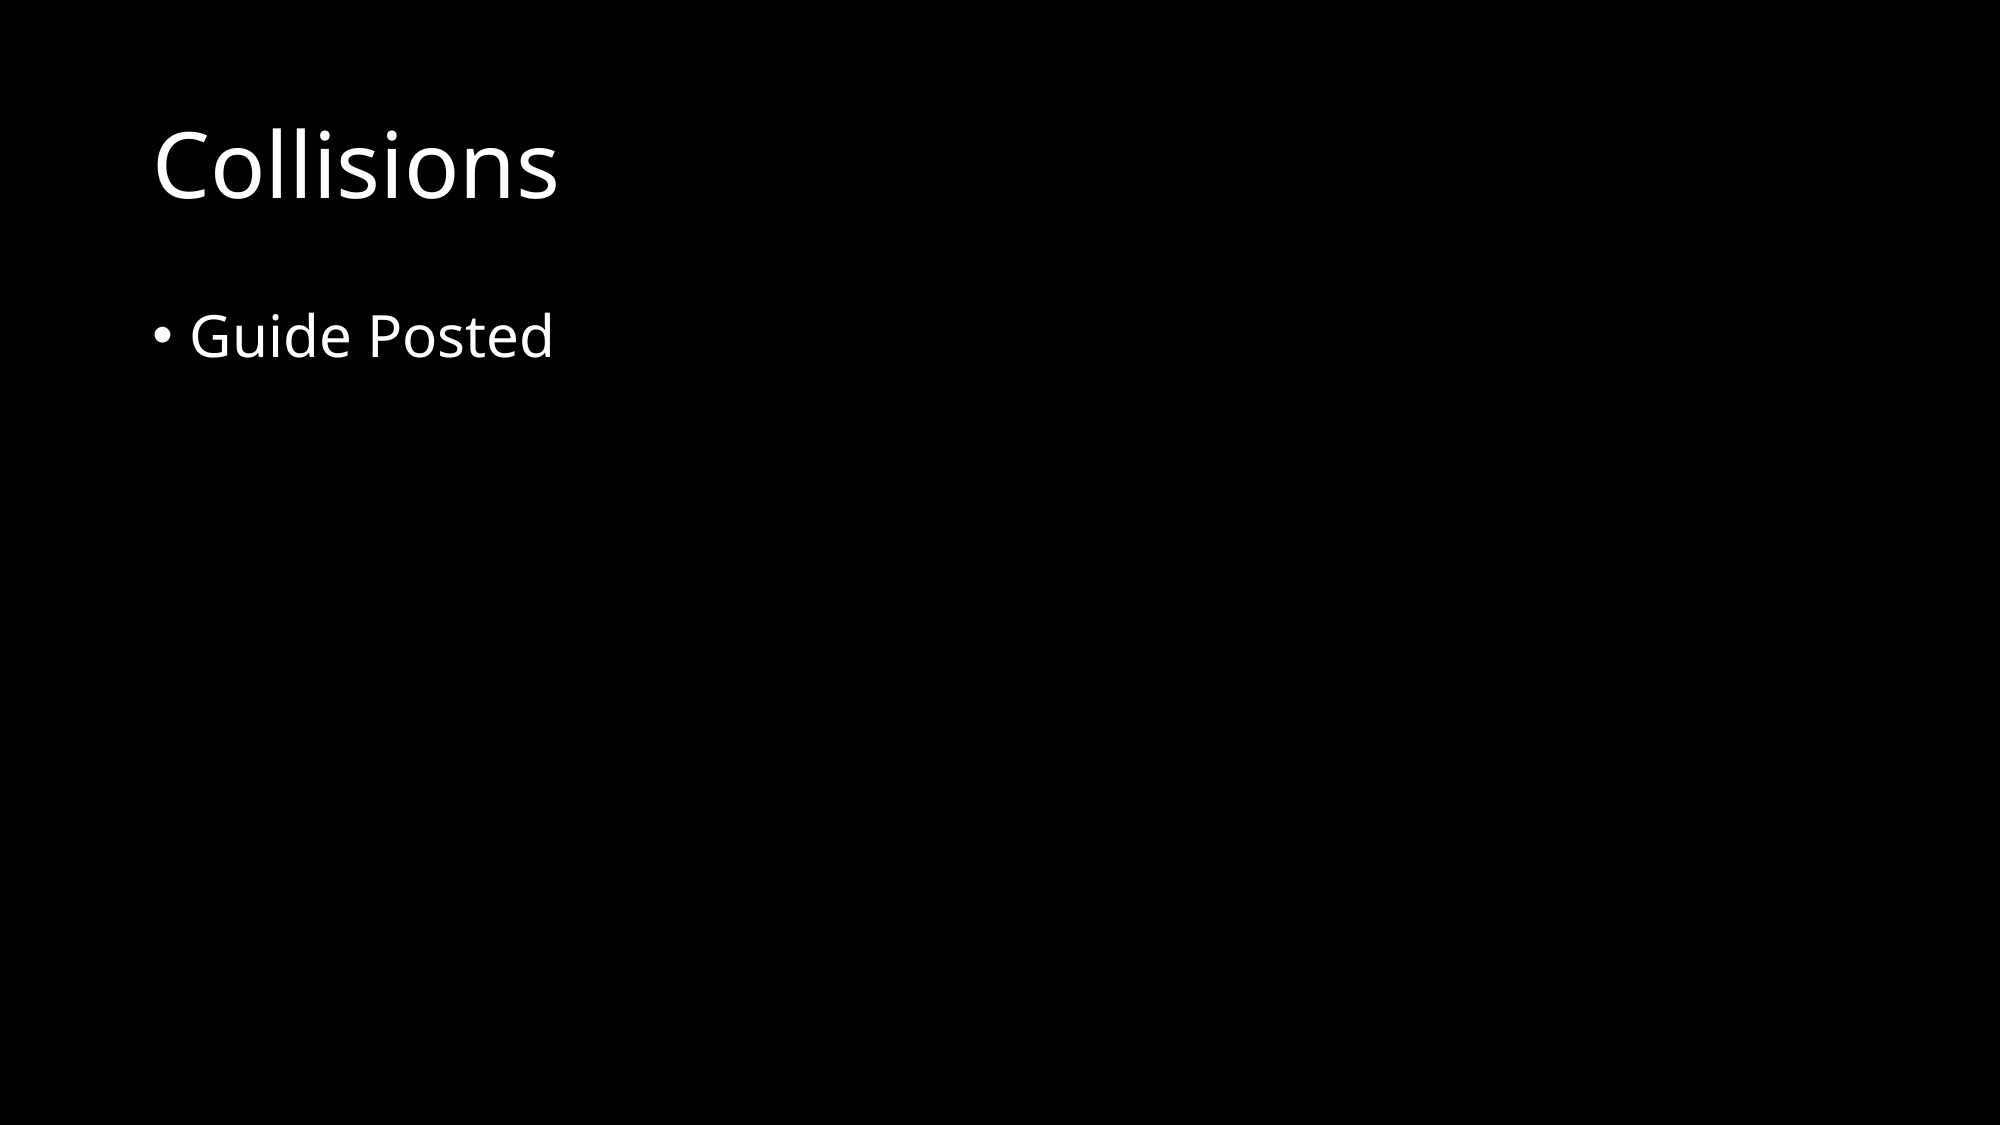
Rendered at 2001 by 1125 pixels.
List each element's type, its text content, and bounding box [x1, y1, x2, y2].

list Guide Posted [137, 299, 1863, 1014]
title Collisions [137, 59, 1863, 278]
